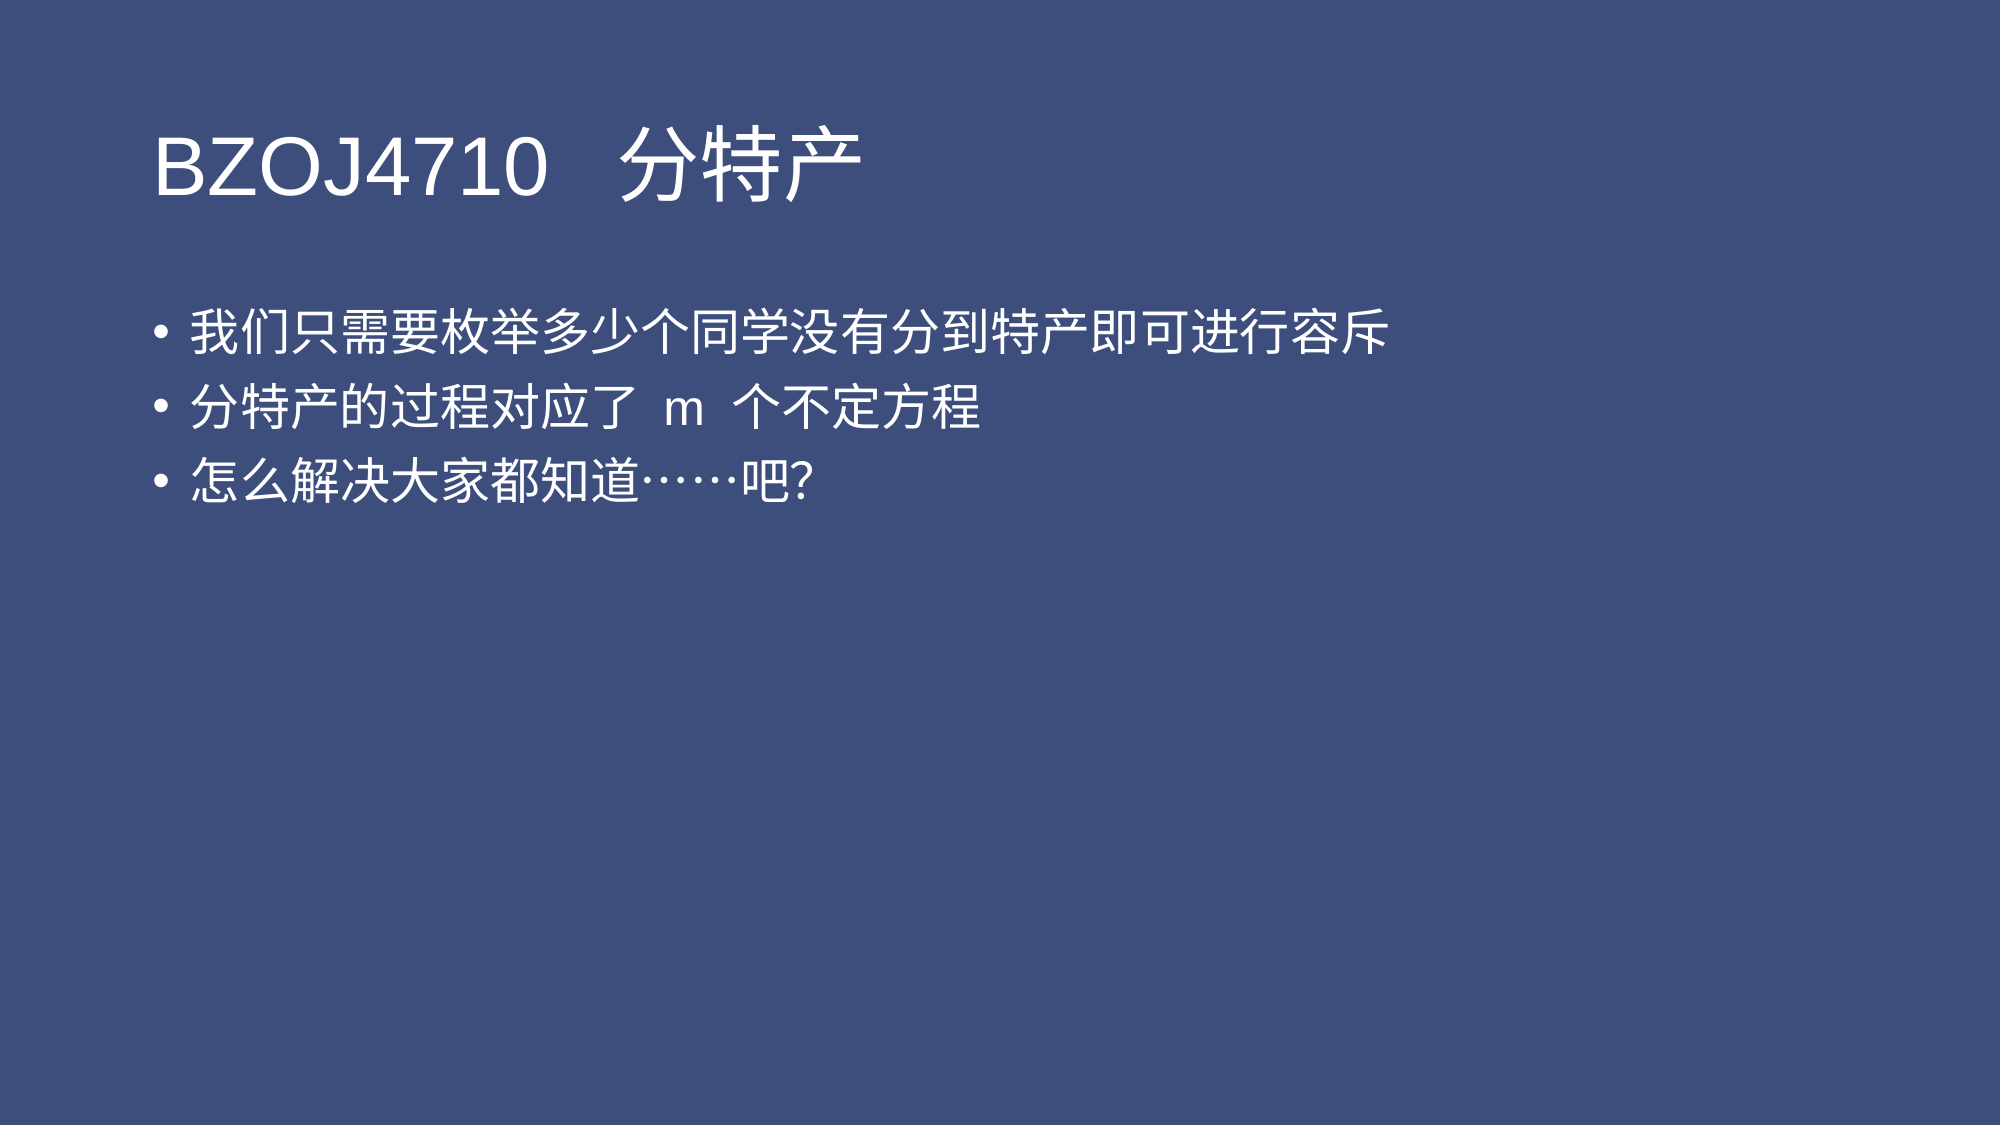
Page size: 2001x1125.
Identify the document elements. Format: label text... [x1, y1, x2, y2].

title BZOJ4710 分特产 [137, 59, 1863, 278]
list 我们只需要枚举多少个同学没有分到特产即可进行容斥 分特产的过程对应了 m 个不定方程 怎么解决大家都知道……吧？ [137, 299, 1863, 1014]
